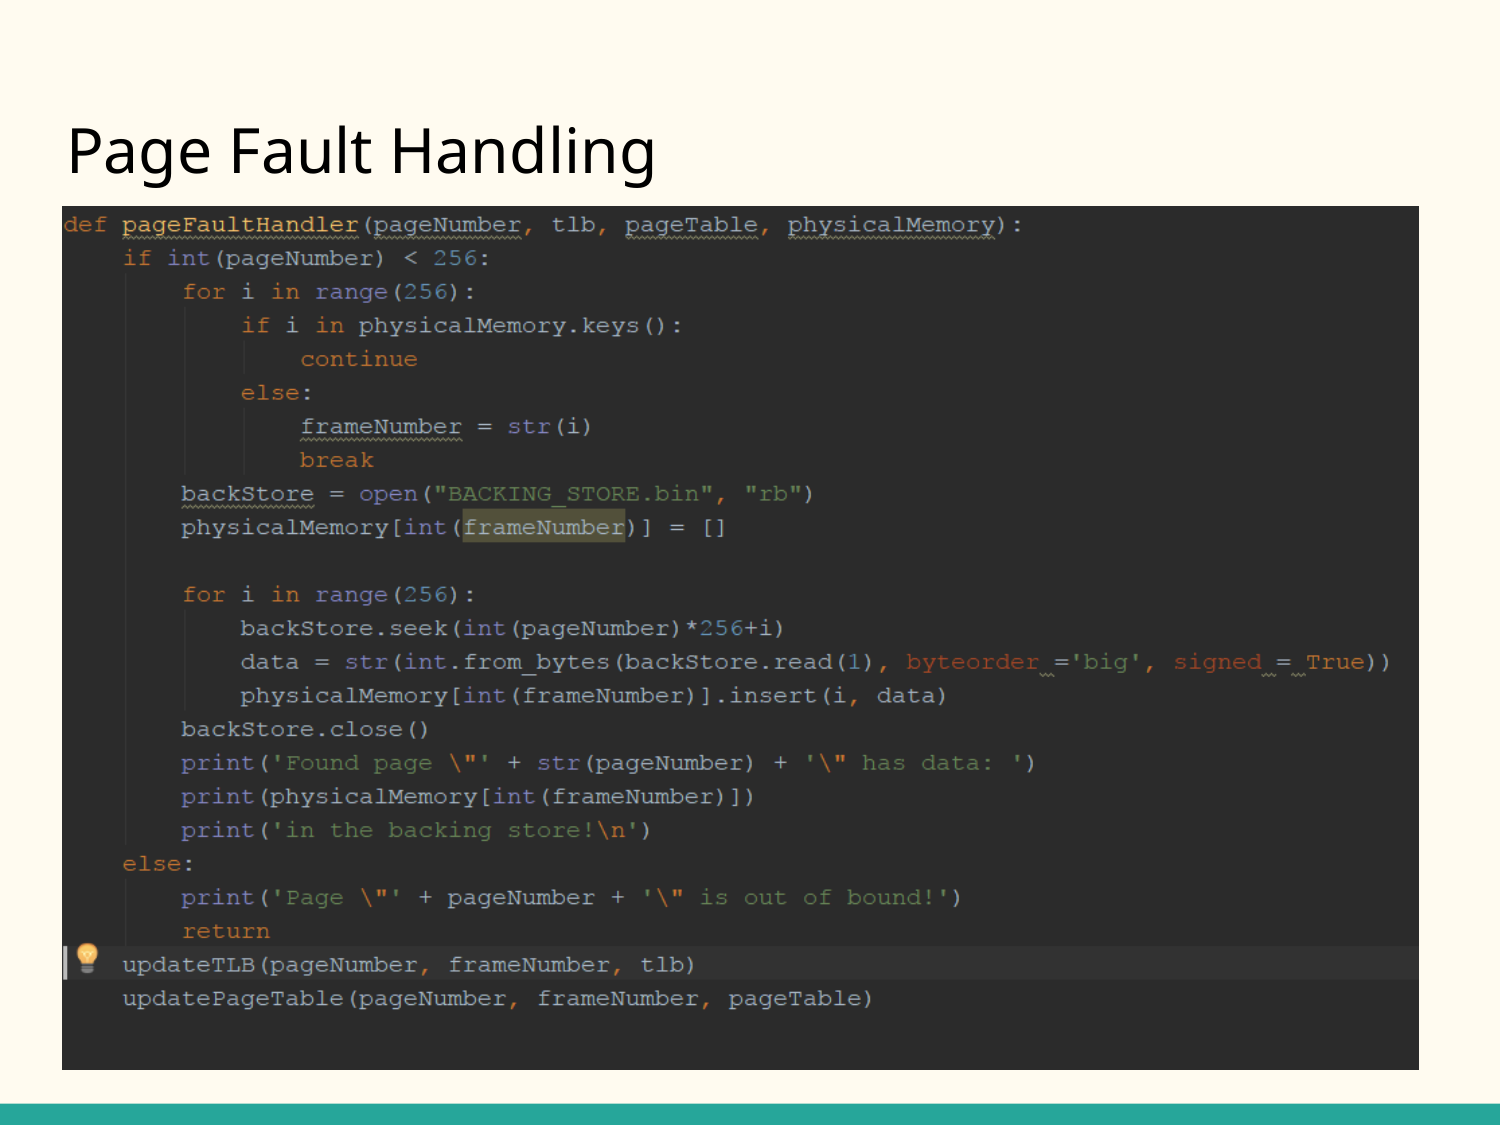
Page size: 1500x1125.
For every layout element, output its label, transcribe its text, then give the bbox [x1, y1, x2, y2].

picture [62, 206, 1419, 1070]
title Page Fault Handling [51, 95, 1449, 230]
